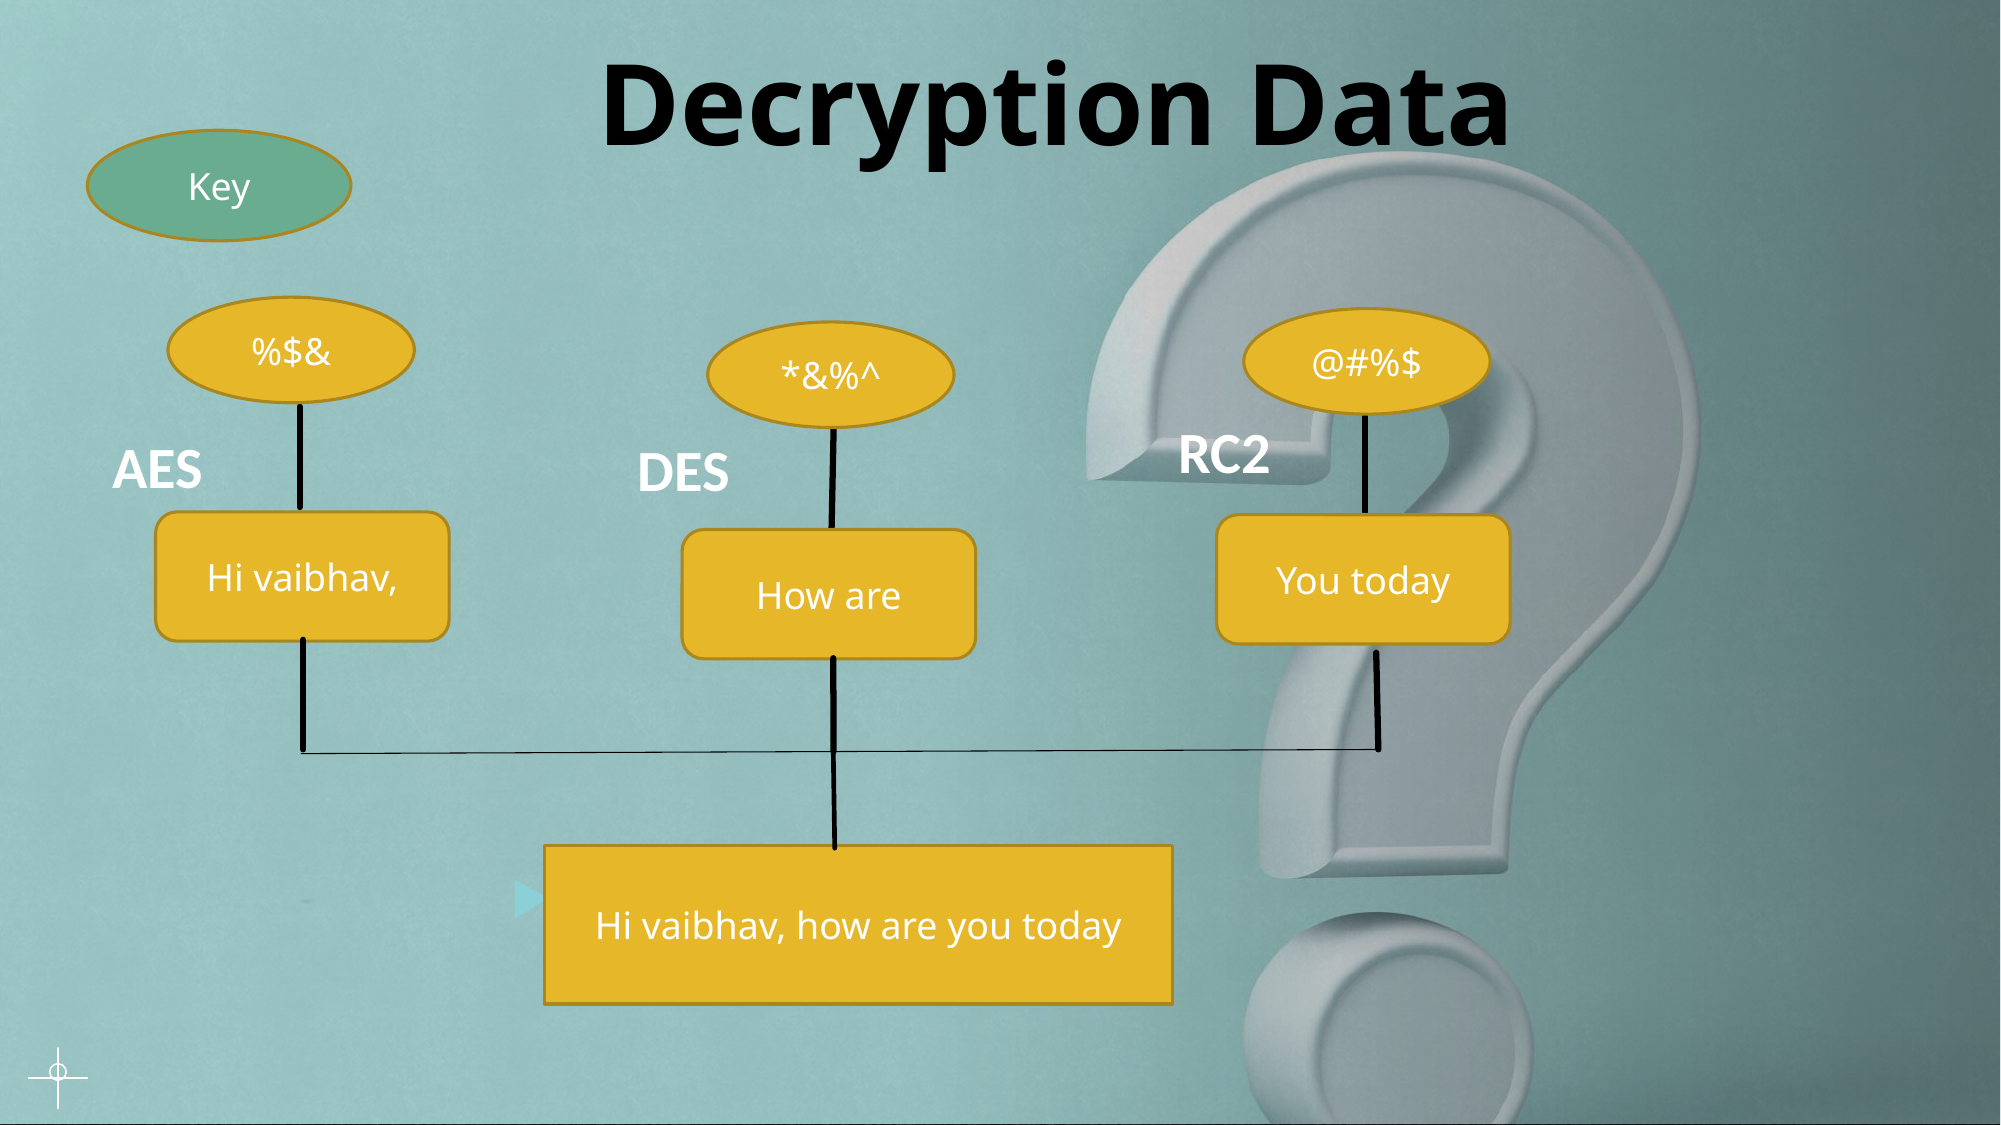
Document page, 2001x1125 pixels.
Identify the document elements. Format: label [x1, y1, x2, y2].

text_box [28, 1047, 88, 1109]
text_box [300, 749, 1379, 754]
picture [0, 0, 2000, 1124]
text_box [1375, 652, 1379, 749]
